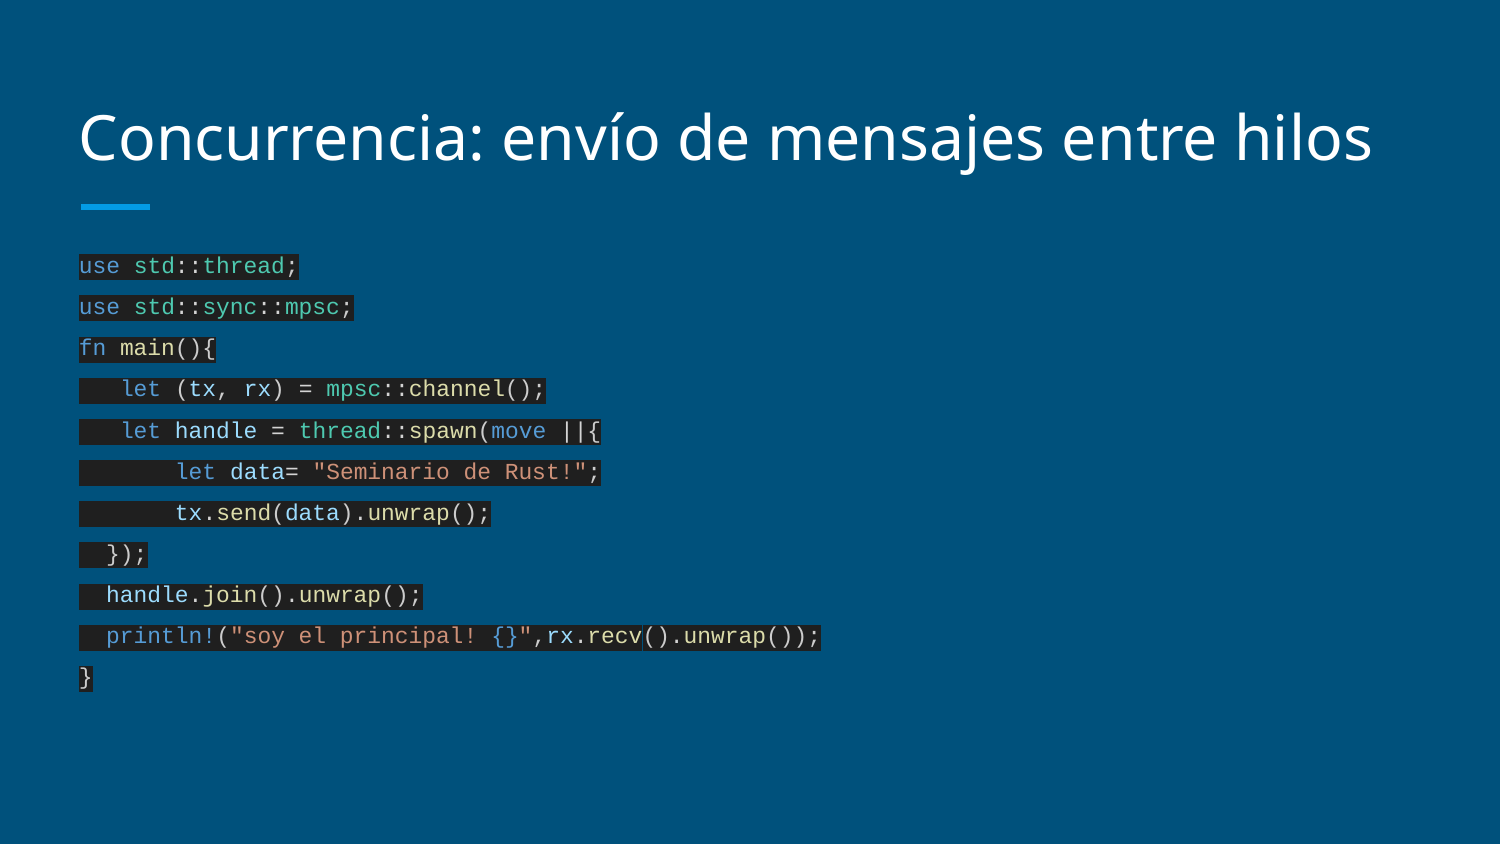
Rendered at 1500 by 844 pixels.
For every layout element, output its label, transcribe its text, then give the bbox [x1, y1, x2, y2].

title Concurrencia: envío de mensajes entre hilos [63, 75, 1437, 188]
list use std::thread; use std::sync::mpsc; fn main(){ let (tx, rx) = mpsc::channel(); let handle = thread::spawn(move ||{ let data= "Seminario de Rust!"; tx.send(data).unwrap(); }); handle.join().unwrap(); println!("soy el principal! {}",rx.recv().unwrap()); } [63, 221, 1437, 727]
